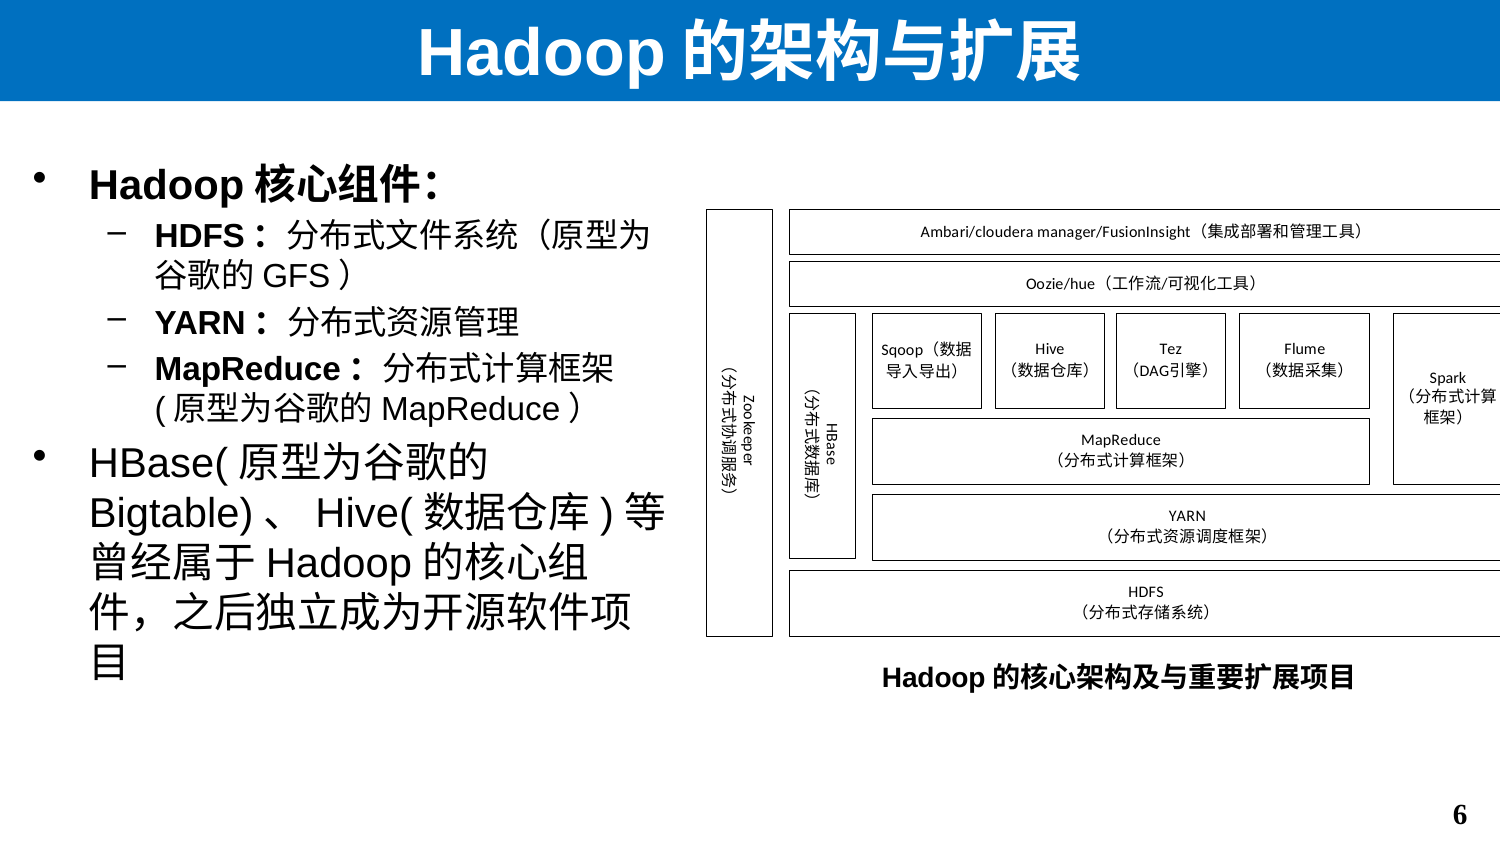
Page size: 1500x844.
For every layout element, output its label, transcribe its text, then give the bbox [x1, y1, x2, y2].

picture [704, 206, 1500, 637]
text_box Hadoop的核心架构及与重要扩展项目 [867, 651, 1372, 701]
list Hadoop核心组件： HDFS：分布式文件系统（原型为谷歌的GFS） YARN：分布式资源管理 MapReduce：分布式计算框架(原型为谷歌的MapReduce） HBase(原型为谷歌的Bigtable)、Hive(数据仓库)等曾经属于Hadoop的核心组件，之后独立成为开源软件项目 [17, 150, 682, 775]
title Hadoop的架构与扩展 [0, 0, 1500, 102]
